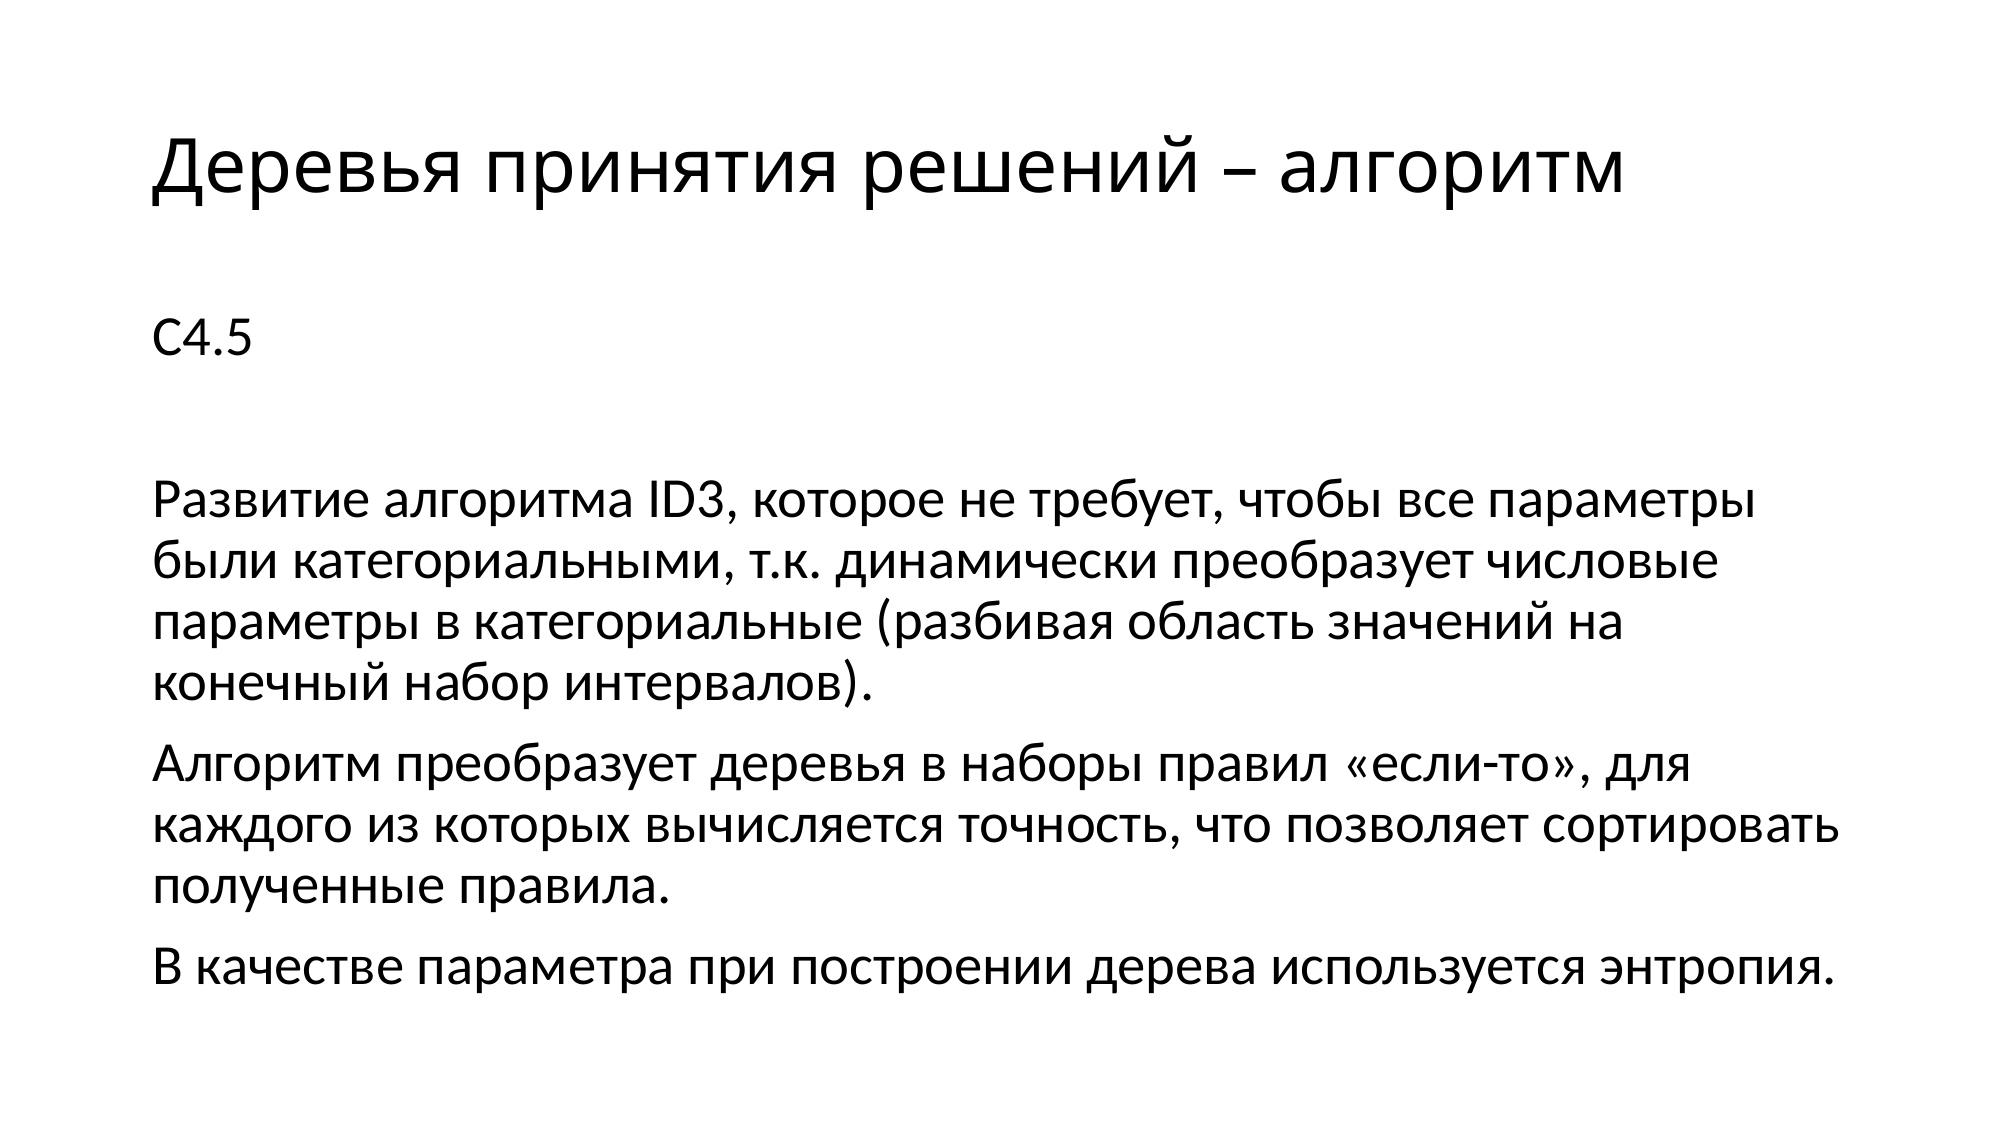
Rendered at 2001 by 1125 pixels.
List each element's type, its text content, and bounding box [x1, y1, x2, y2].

list C4.5 Развитие алгоритма ID3, которое не требует, чтобы все параметры были категориальными, т.к. динамически преобразует числовые параметры в категориальные (разбивая область значений на конечный набор интервалов). Алгоритм преобразует деревья в наборы правил «если-то», для каждого из которых вычисляется точность, что позволяет сортировать полученные правила. В качестве параметра при построении дерева используется энтропия. [137, 299, 1863, 1014]
title Деревья принятия решений – алгоритм [137, 59, 1863, 278]
